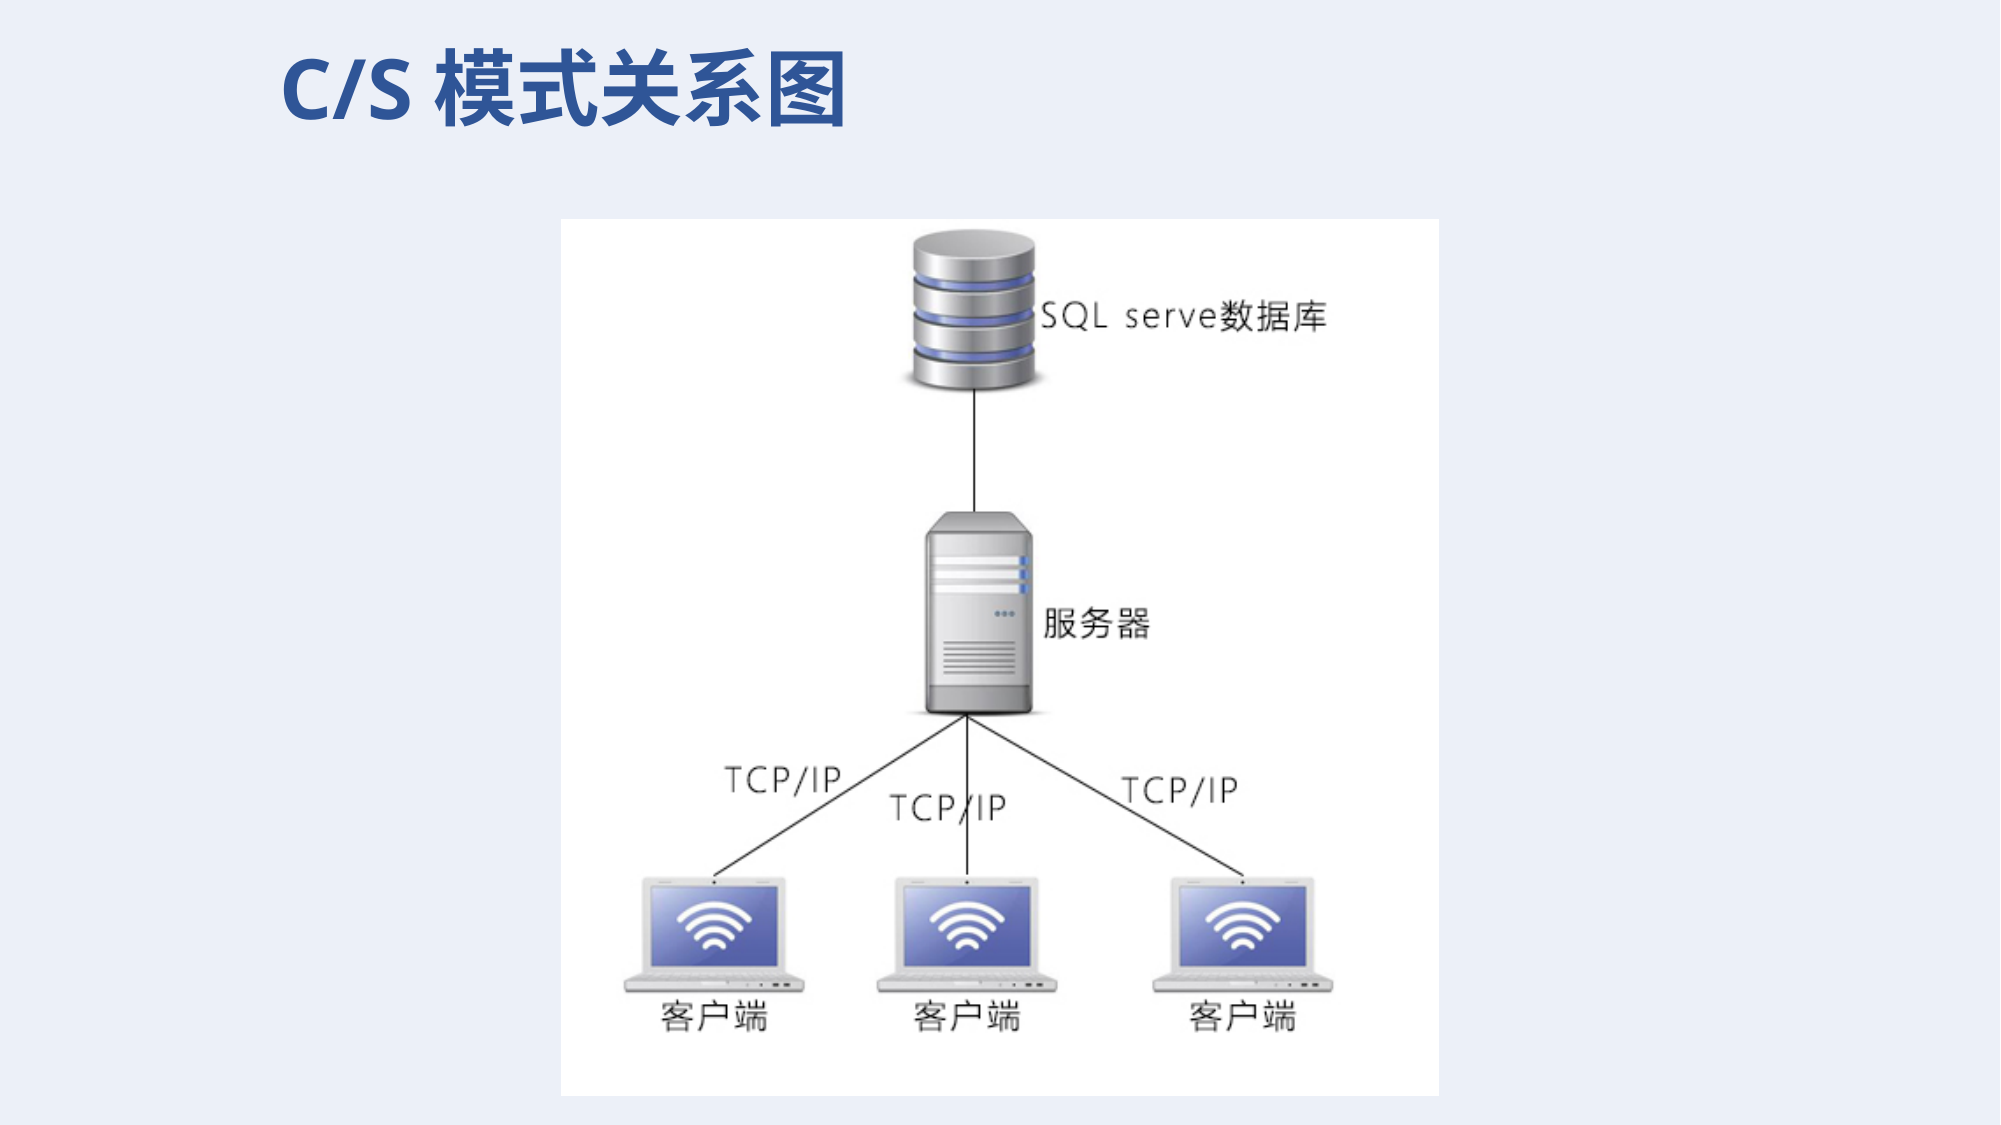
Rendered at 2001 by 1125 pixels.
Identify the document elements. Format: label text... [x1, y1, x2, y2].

picture [561, 219, 1439, 1096]
text_box C/S模式关系图 [265, 29, 865, 144]
